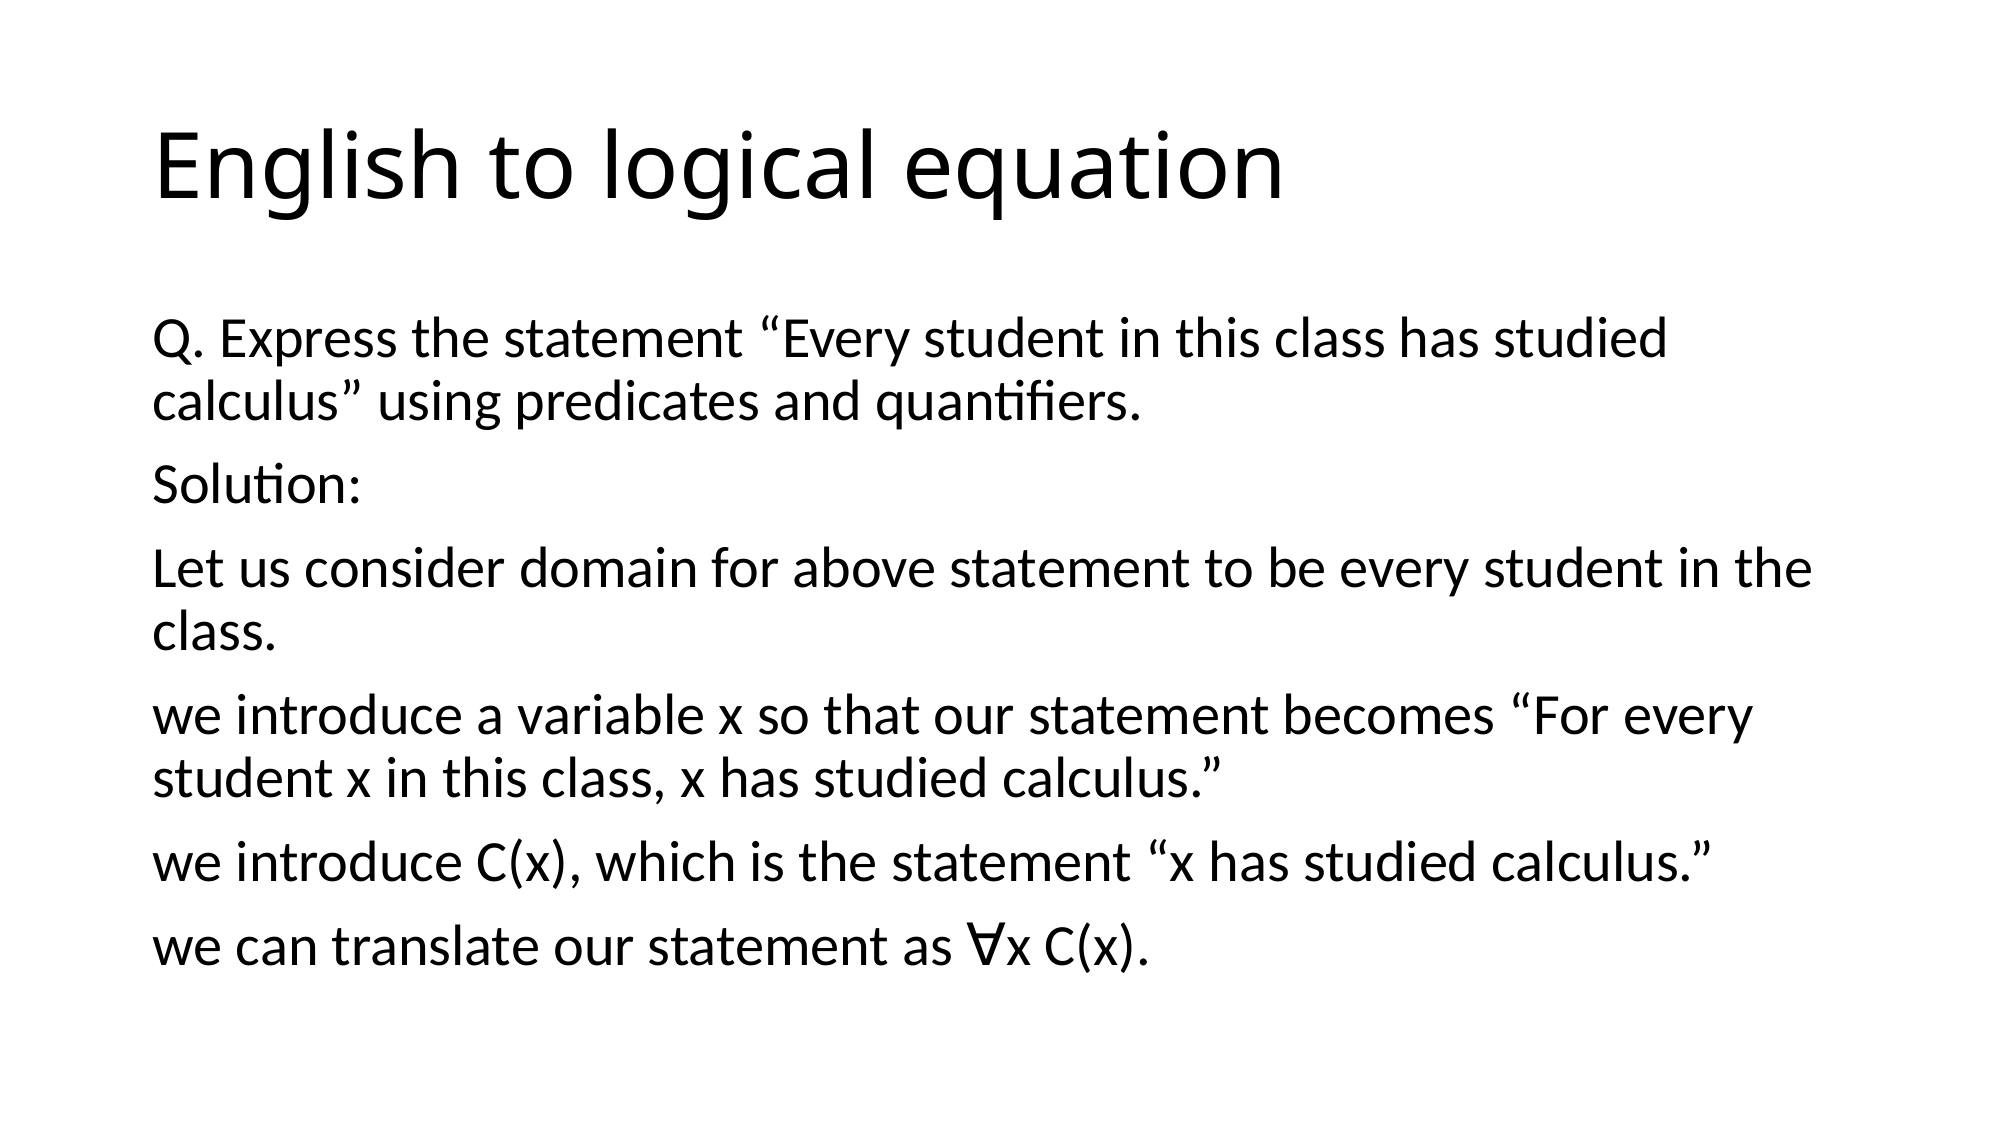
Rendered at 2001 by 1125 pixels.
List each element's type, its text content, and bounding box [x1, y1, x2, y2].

title English to logical equation [137, 59, 1863, 278]
list Q. Express the statement “Every student in this class has studied calculus” using predicates and quantifiers. Solution: Let us consider domain for above statement to be every student in the class. we introduce a variable x so that our statement becomes “For every student x in this class, x has studied calculus.” we introduce C(x), which is the statement “x has studied calculus.” we can translate our statement as ∀x C(x). [137, 299, 1863, 1014]
